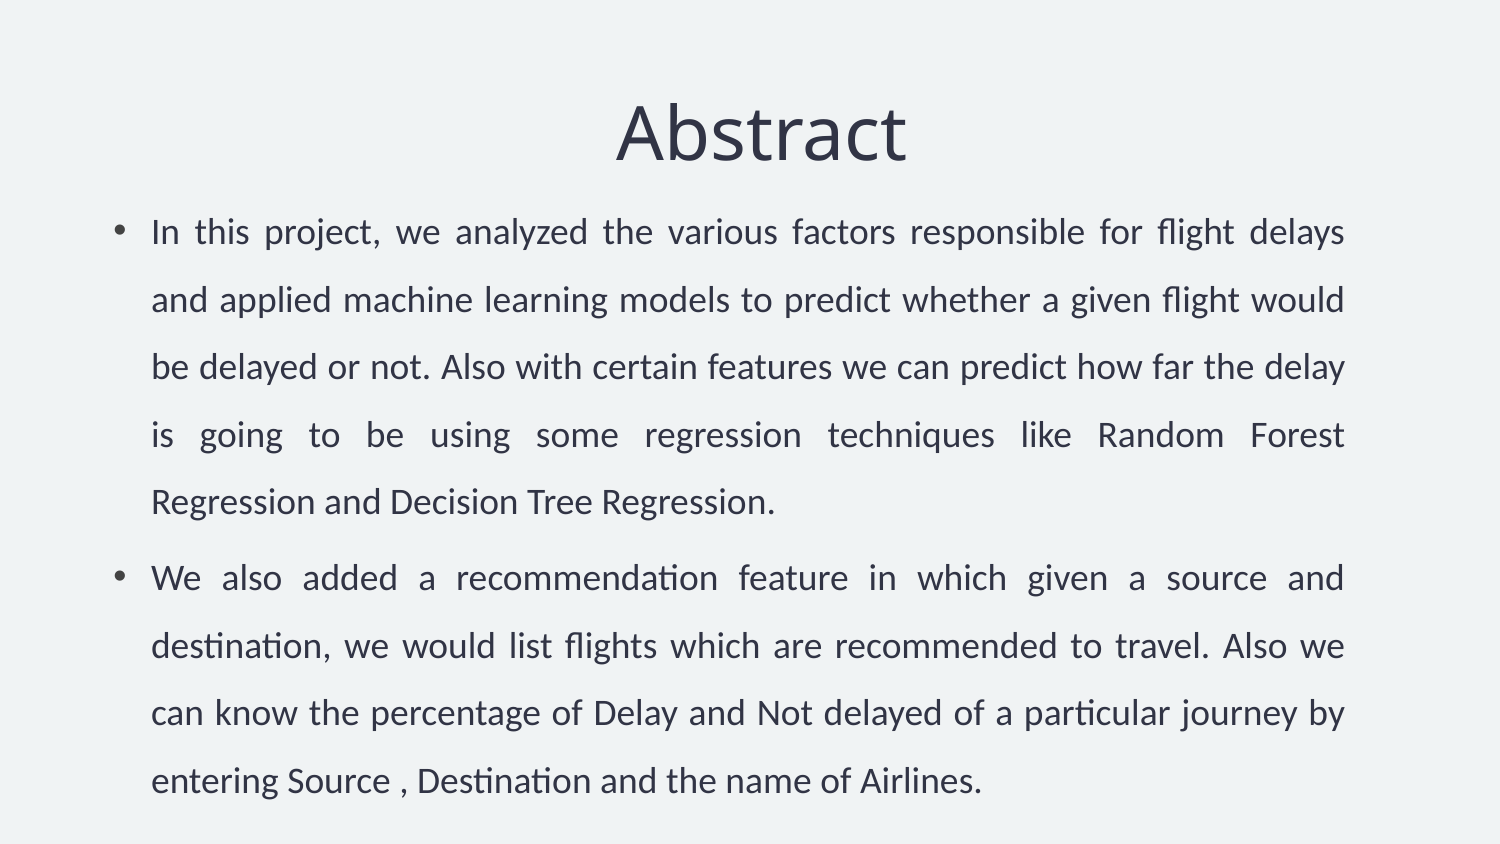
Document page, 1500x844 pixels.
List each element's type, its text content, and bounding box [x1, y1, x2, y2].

title Abstract [129, 70, 1396, 171]
list In this project, we analyzed the various factors responsible for flight delays and applied machine learning models to predict whether a given flight would be delayed or not. Also with certain features we can predict how far the delay is going to be using some regression techniques like Random Forest Regression and Decision Tree Regression. We also added a recommendation feature in which given a source and destination, we would list flights which are recommended to travel. Also we can know the percentage of Delay and Not delayed of a particular journey by entering Source , Destination and the name of Airlines. [96, 169, 1363, 737]
